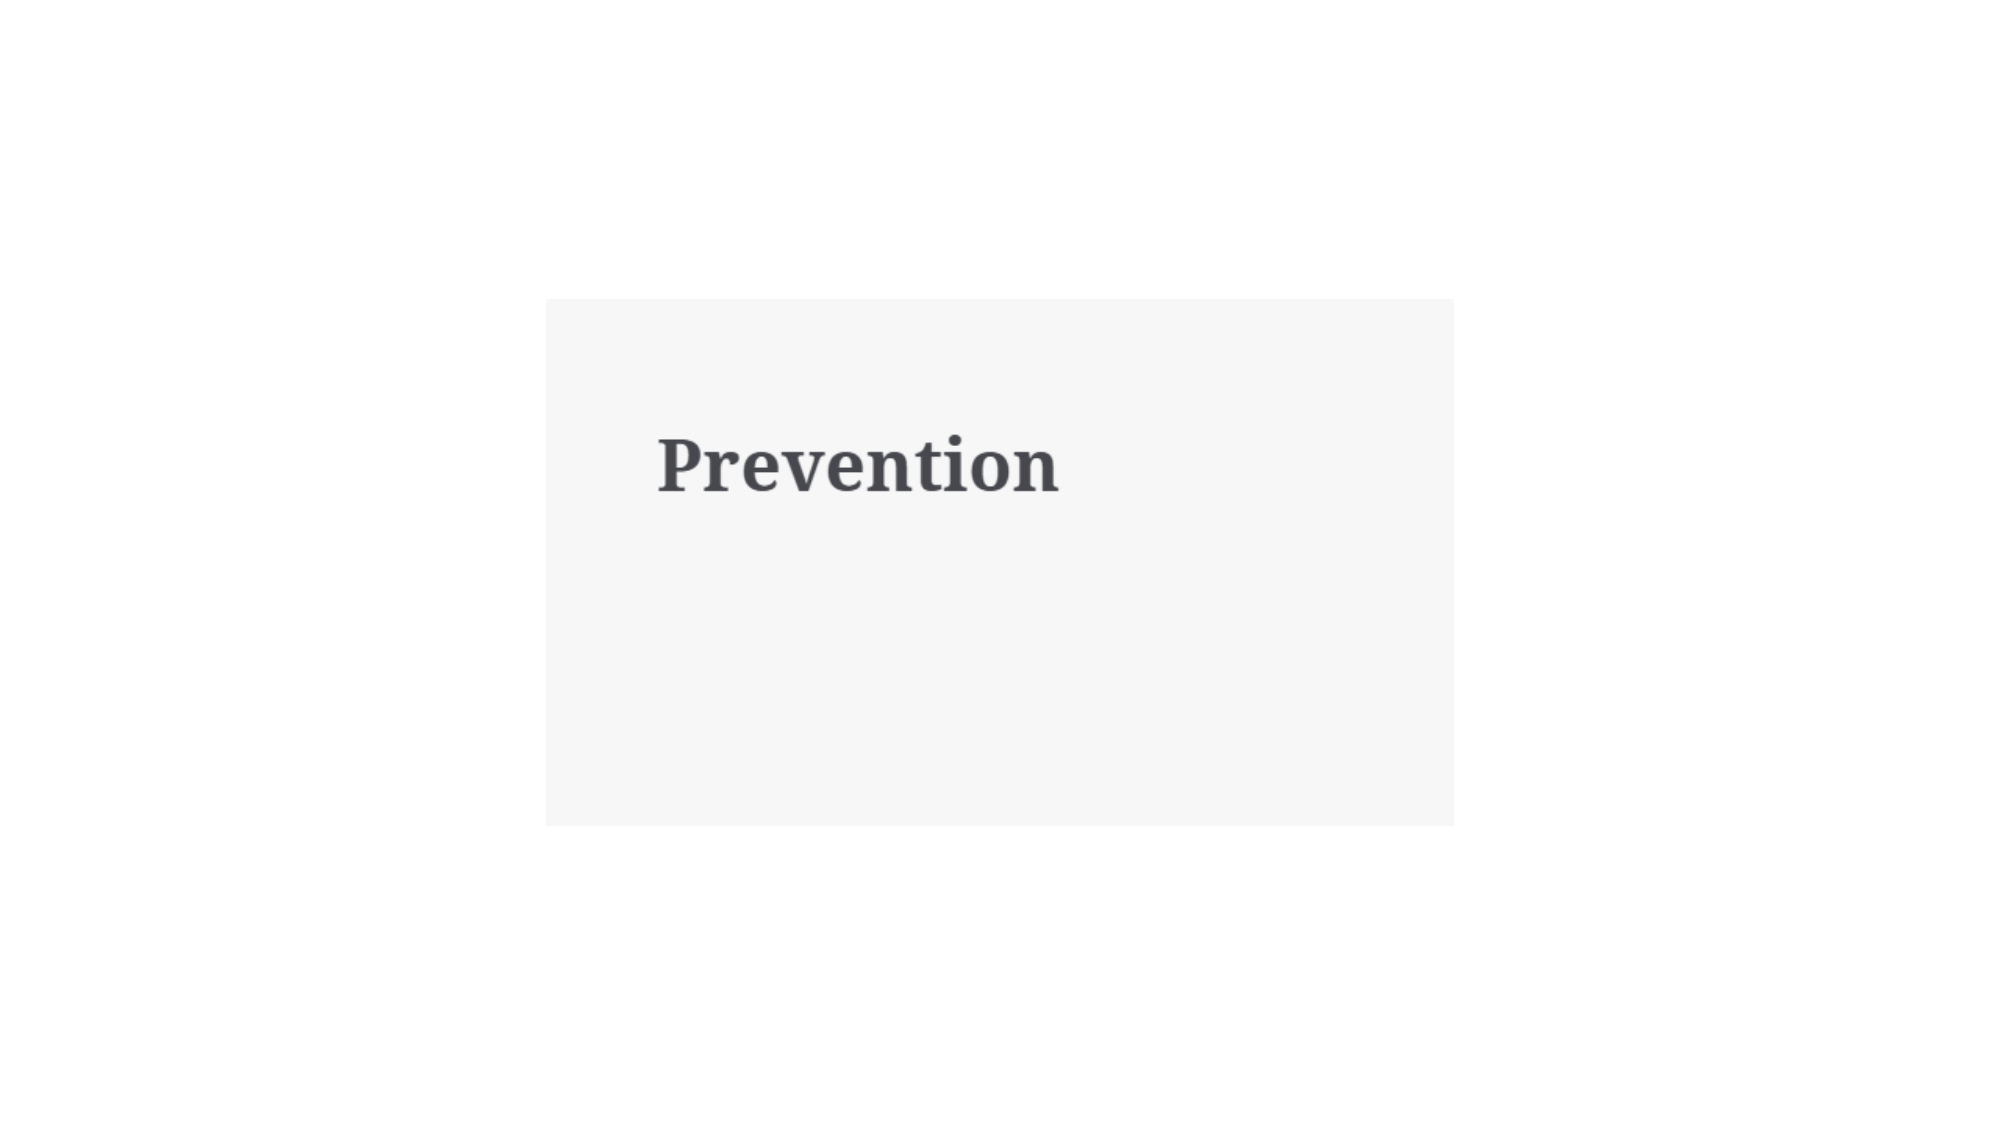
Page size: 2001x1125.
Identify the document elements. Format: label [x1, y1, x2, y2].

picture [545, 299, 1454, 826]
